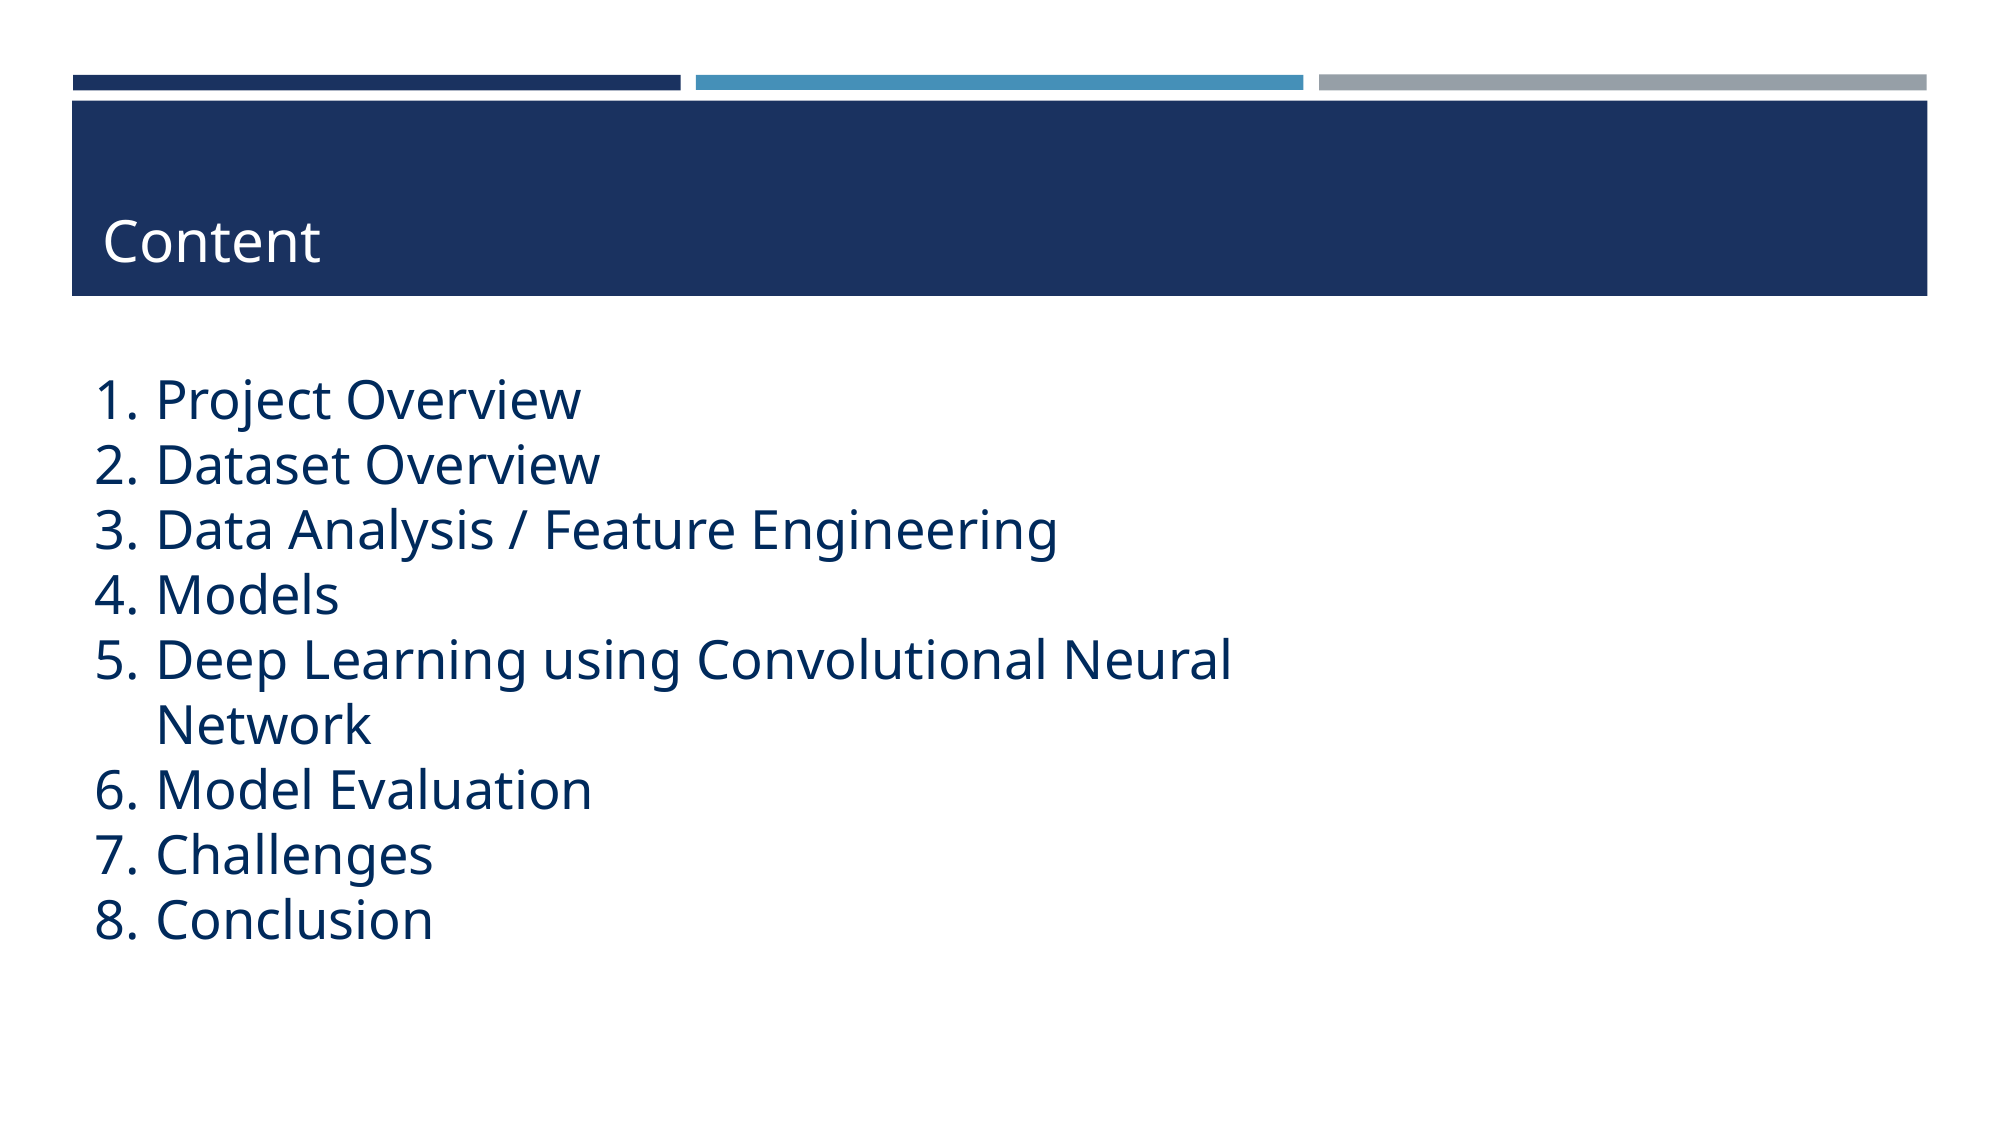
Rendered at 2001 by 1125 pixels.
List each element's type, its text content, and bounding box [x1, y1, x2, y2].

title Content [95, 115, 1905, 282]
text_box Project Overview Dataset Overview Data Analysis / Feature Engineering Models Deep Learning using Convolutional Neural Network Model Evaluation Challenges Conclusion [83, 358, 1472, 976]
